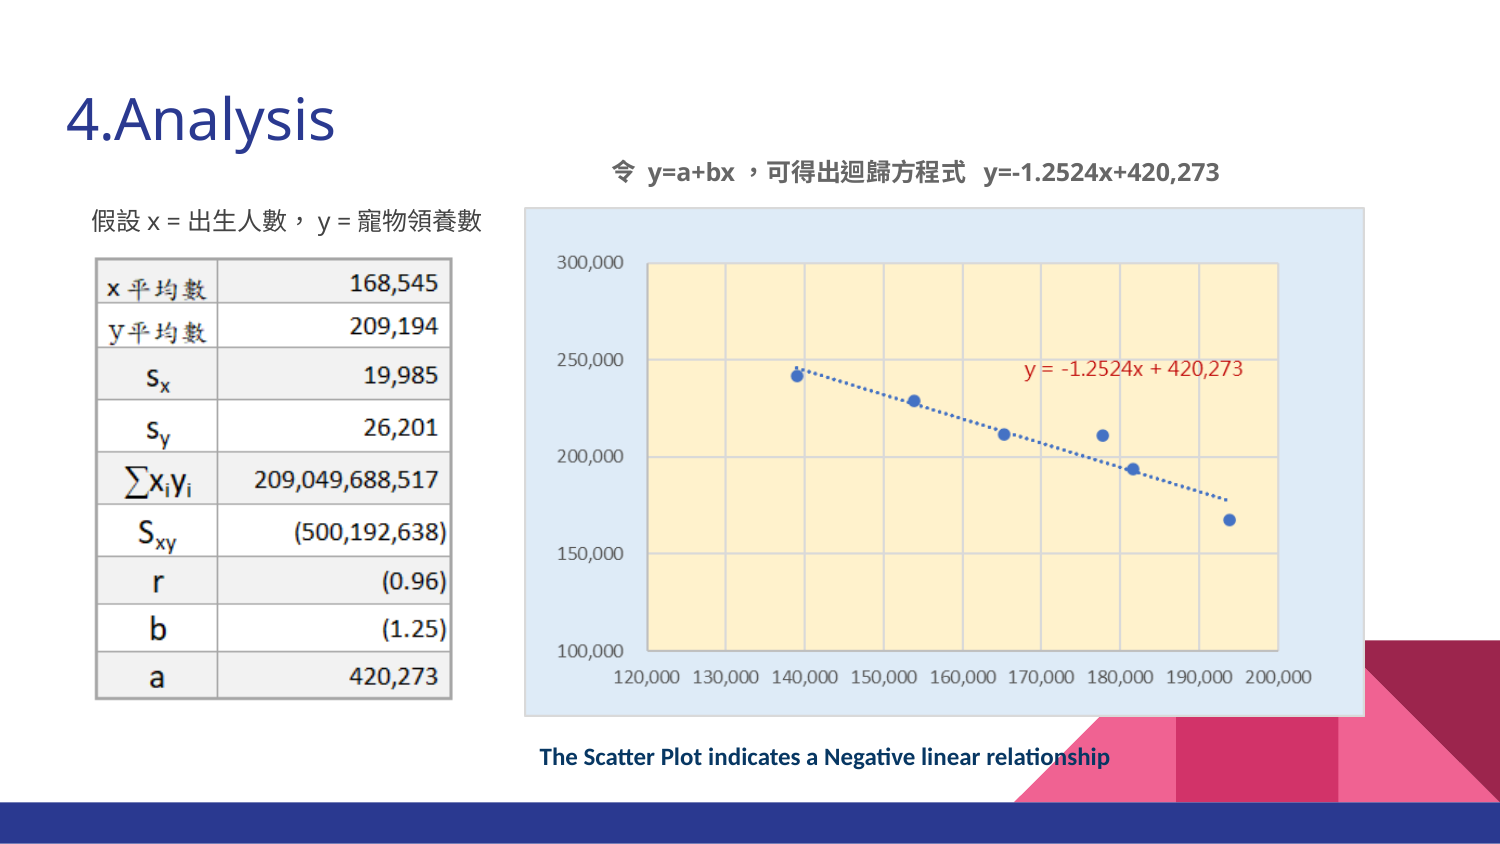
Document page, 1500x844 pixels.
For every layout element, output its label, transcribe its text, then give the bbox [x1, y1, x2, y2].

text_box The Scatter Plot indicates a Negative linear relationship [524, 725, 1197, 804]
text_box 令 y=a+bx，可得出迴歸方程式 y=-1.2524x+420,273 [596, 141, 1261, 205]
text_box 假設x =出生人數，y =寵物領養數 [76, 190, 584, 251]
picture [89, 250, 459, 709]
title 4.Analysis [51, 67, 1449, 167]
picture [524, 207, 1365, 718]
